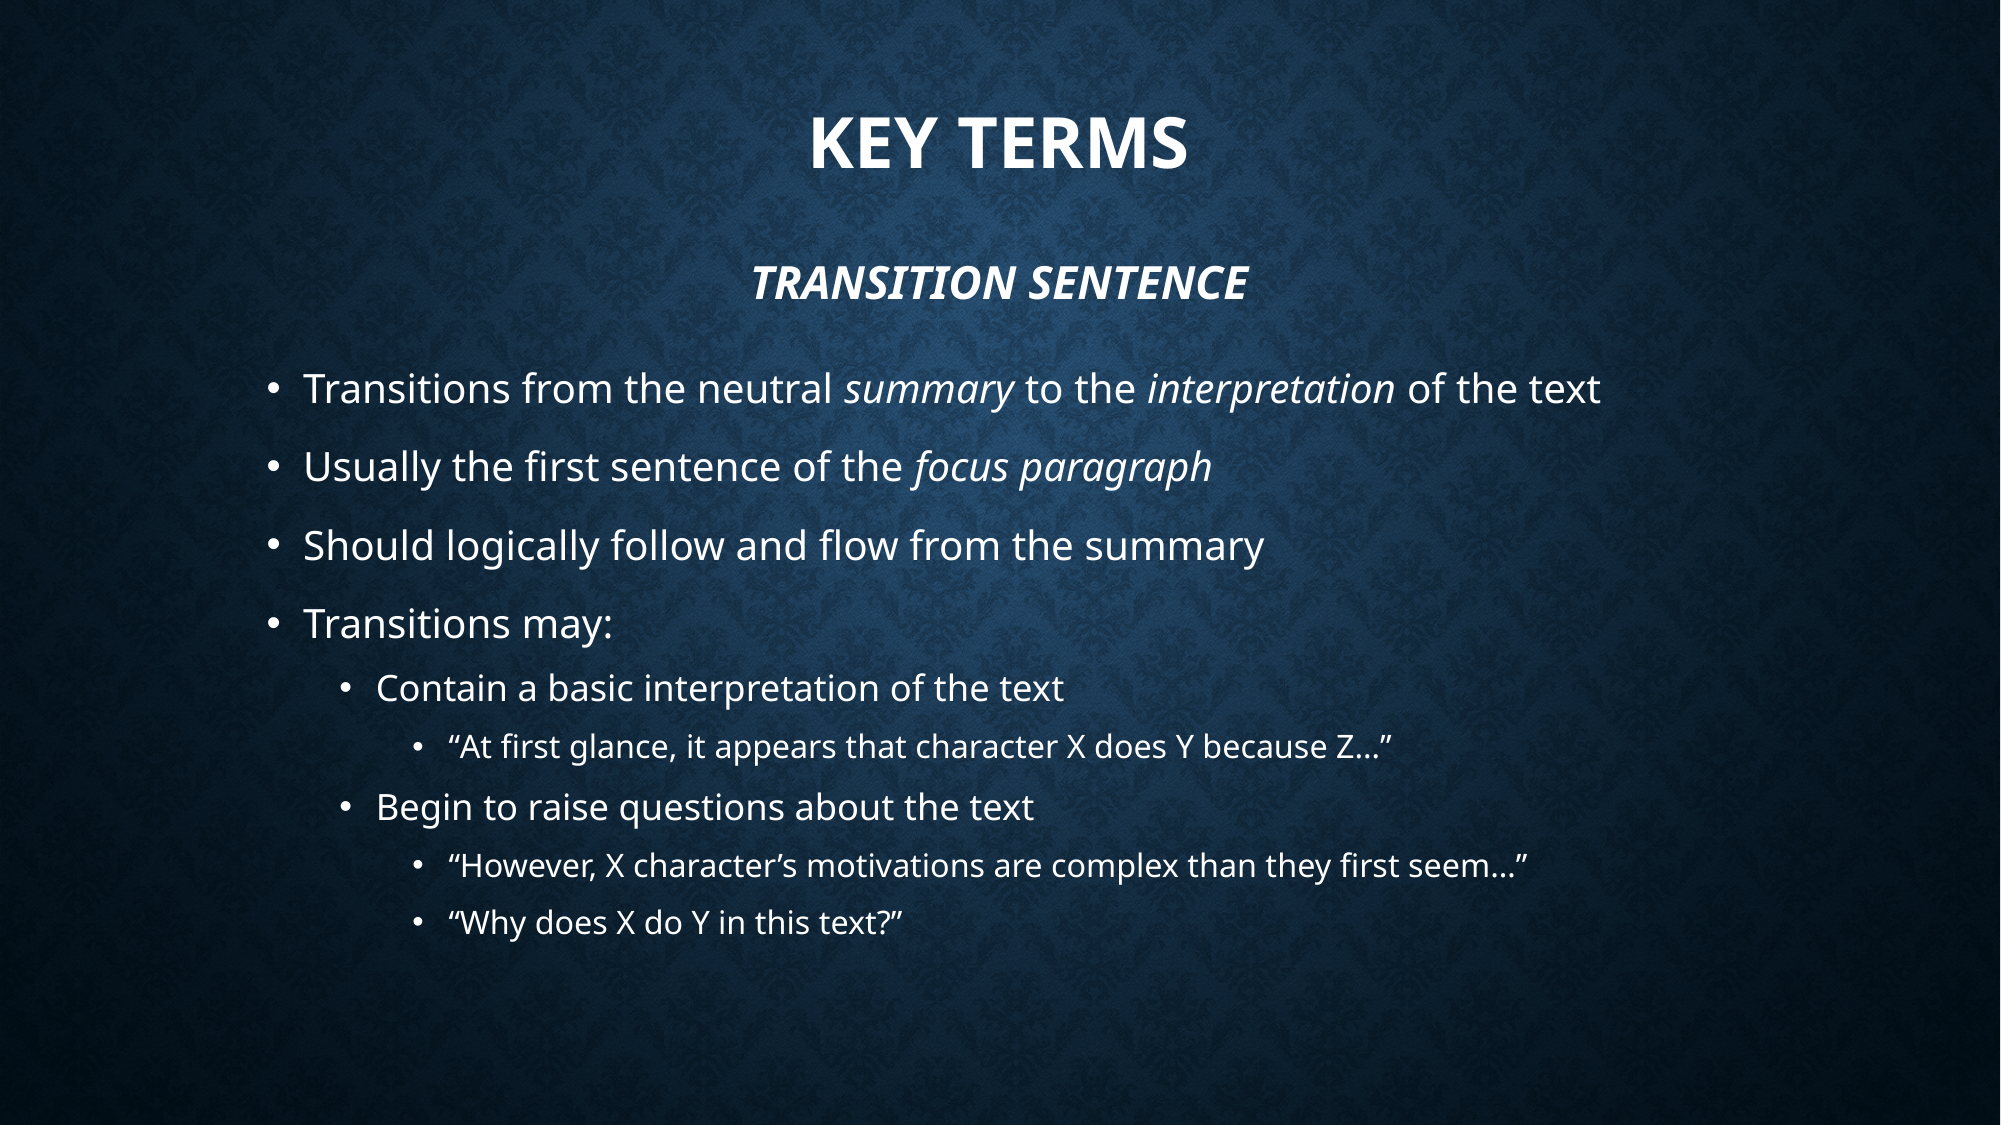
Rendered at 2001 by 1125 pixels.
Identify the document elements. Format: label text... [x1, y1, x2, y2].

list Transitions from the neutral summary to the interpretation of the text Usually the first sentence of the focus paragraph Should logically follow and flow from the summary Transitions may: Contain a basic interpretation of the text “At first glance, it appears that character X does Y because Z…” Begin to raise questions about the text “However, X character’s motivations are complex than they first seem…” “Why does X do Y in this text?” [251, 345, 1740, 952]
title Key Terms Transition sentence [149, 99, 1849, 318]
